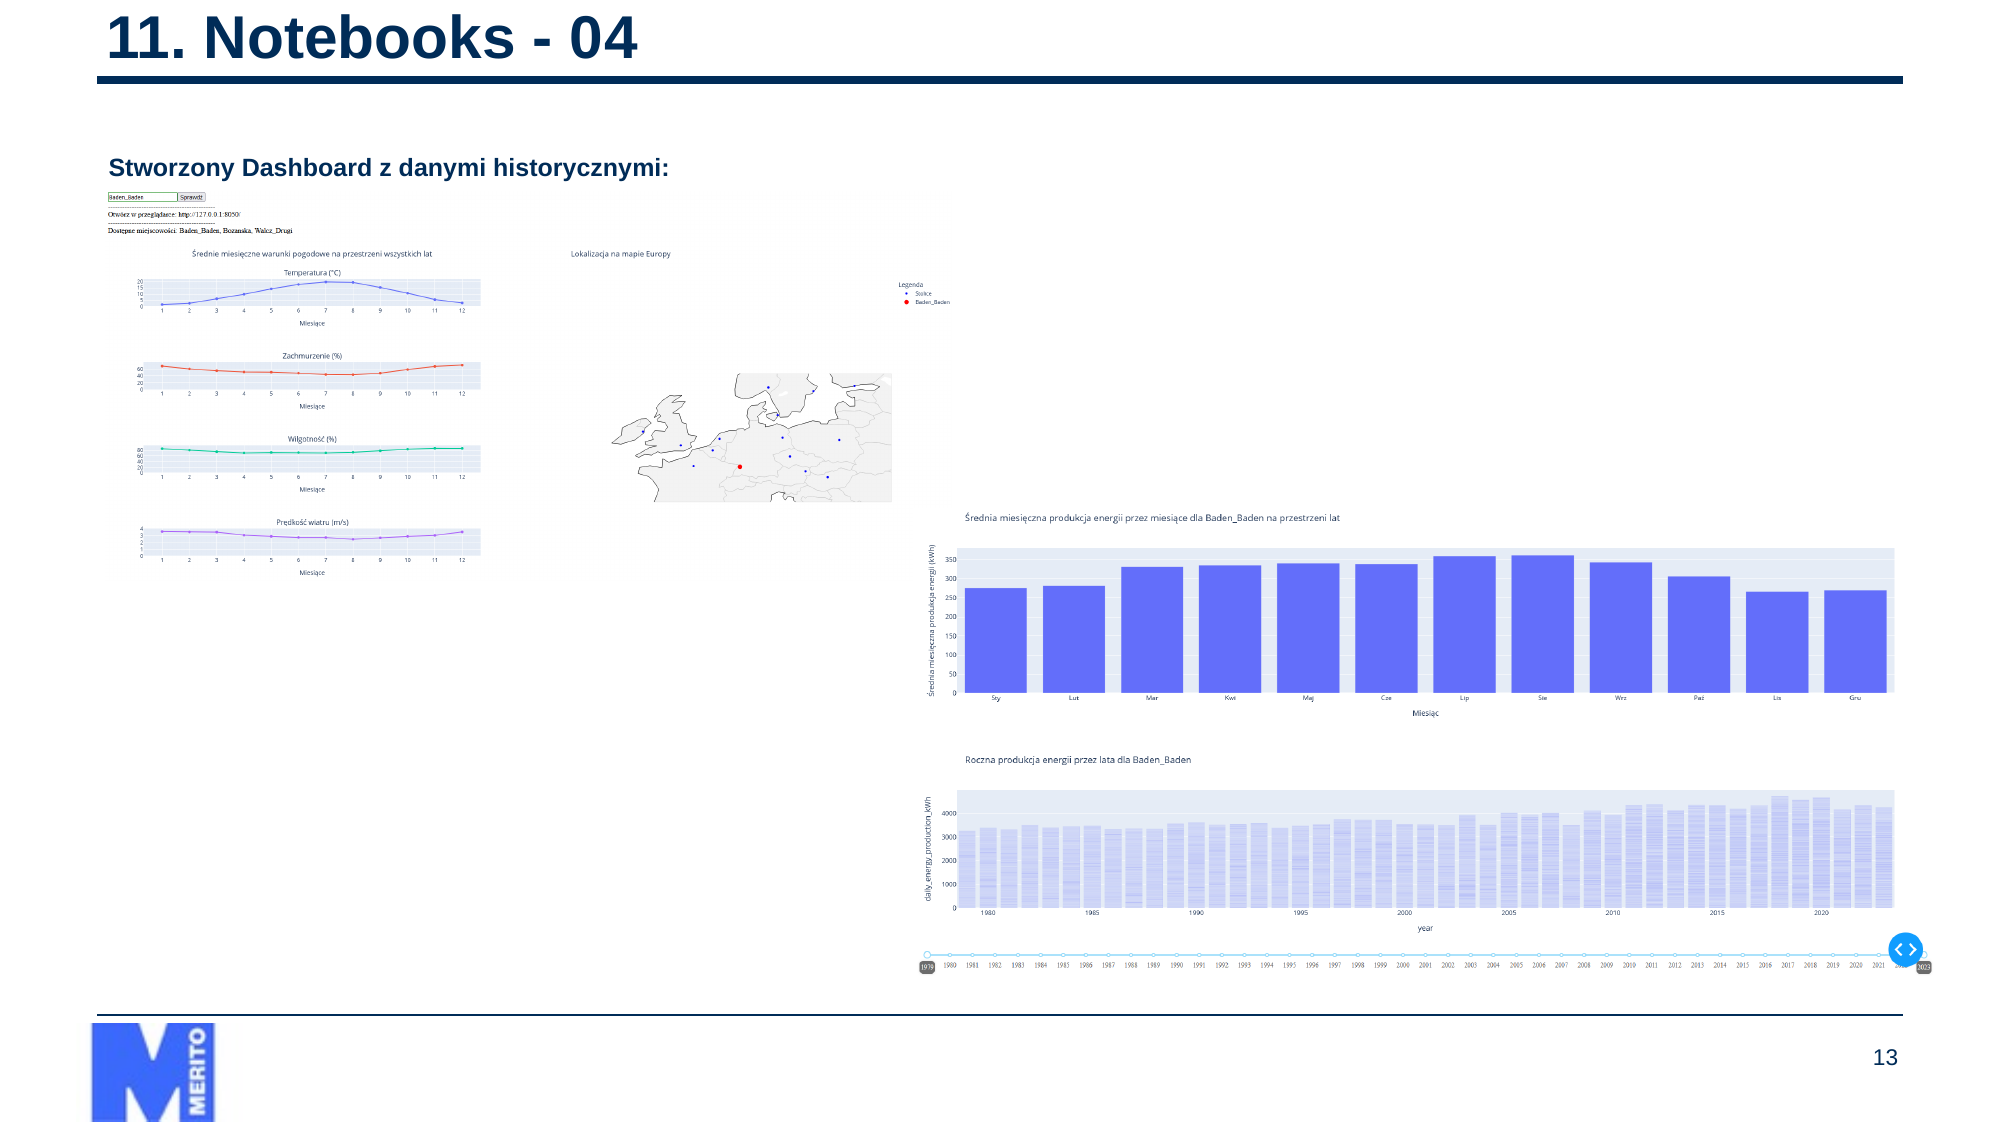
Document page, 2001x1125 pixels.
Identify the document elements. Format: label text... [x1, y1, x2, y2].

picture [75, 1023, 806, 1123]
slide_number 13 [1794, 1042, 1899, 1071]
picture [105, 191, 1937, 982]
title 11. Notebooks - 04 [105, 6, 1822, 80]
text_box Stworzony Dashboard z danymi historycznymi: [93, 143, 1899, 219]
